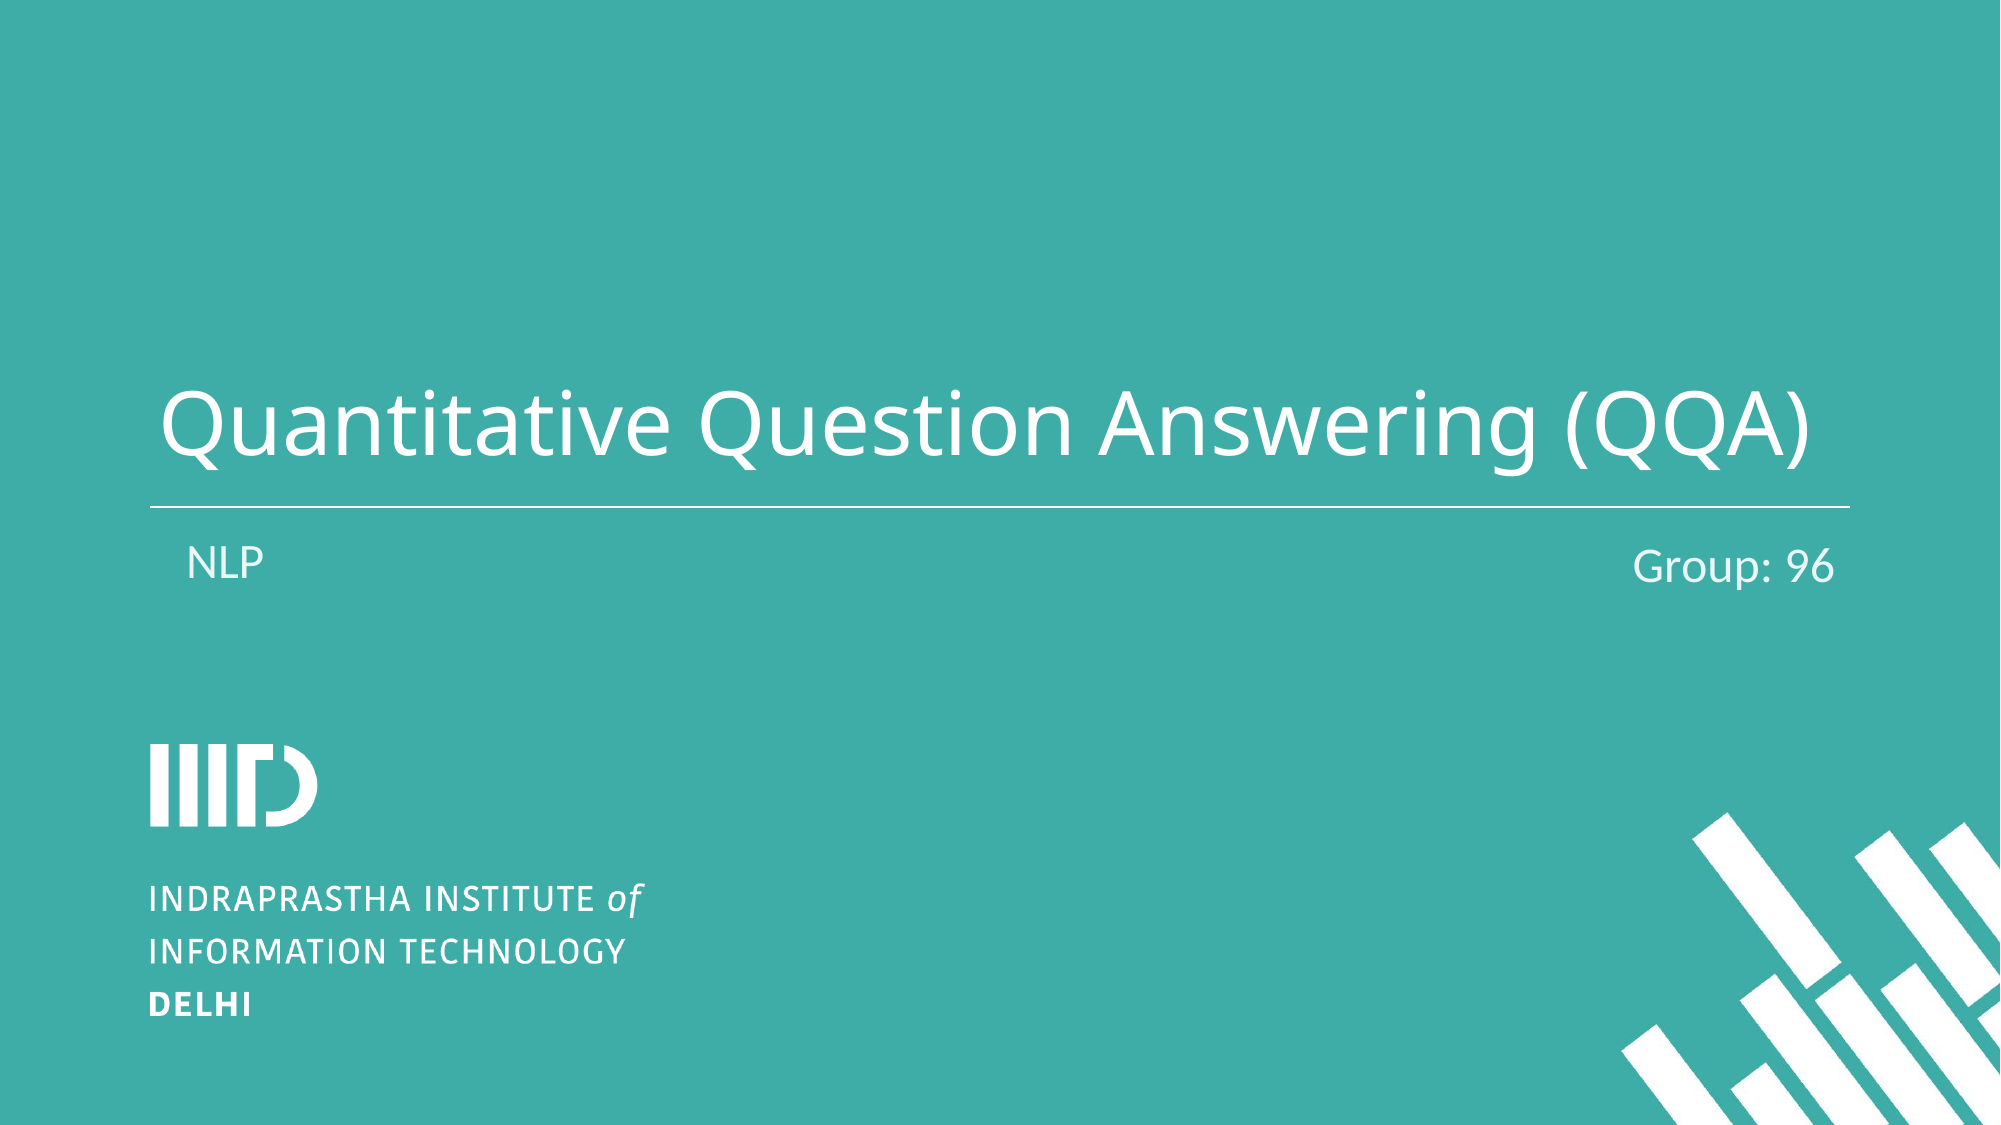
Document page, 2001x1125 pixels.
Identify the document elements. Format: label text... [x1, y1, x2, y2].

subtitle NLP [59, 528, 280, 597]
subtitle Group: 96 [900, 531, 1850, 867]
picture [150, 743, 645, 1016]
picture [1593, 779, 2000, 1125]
title Quantitative Question Answering (QQA) [21, 312, 1850, 483]
